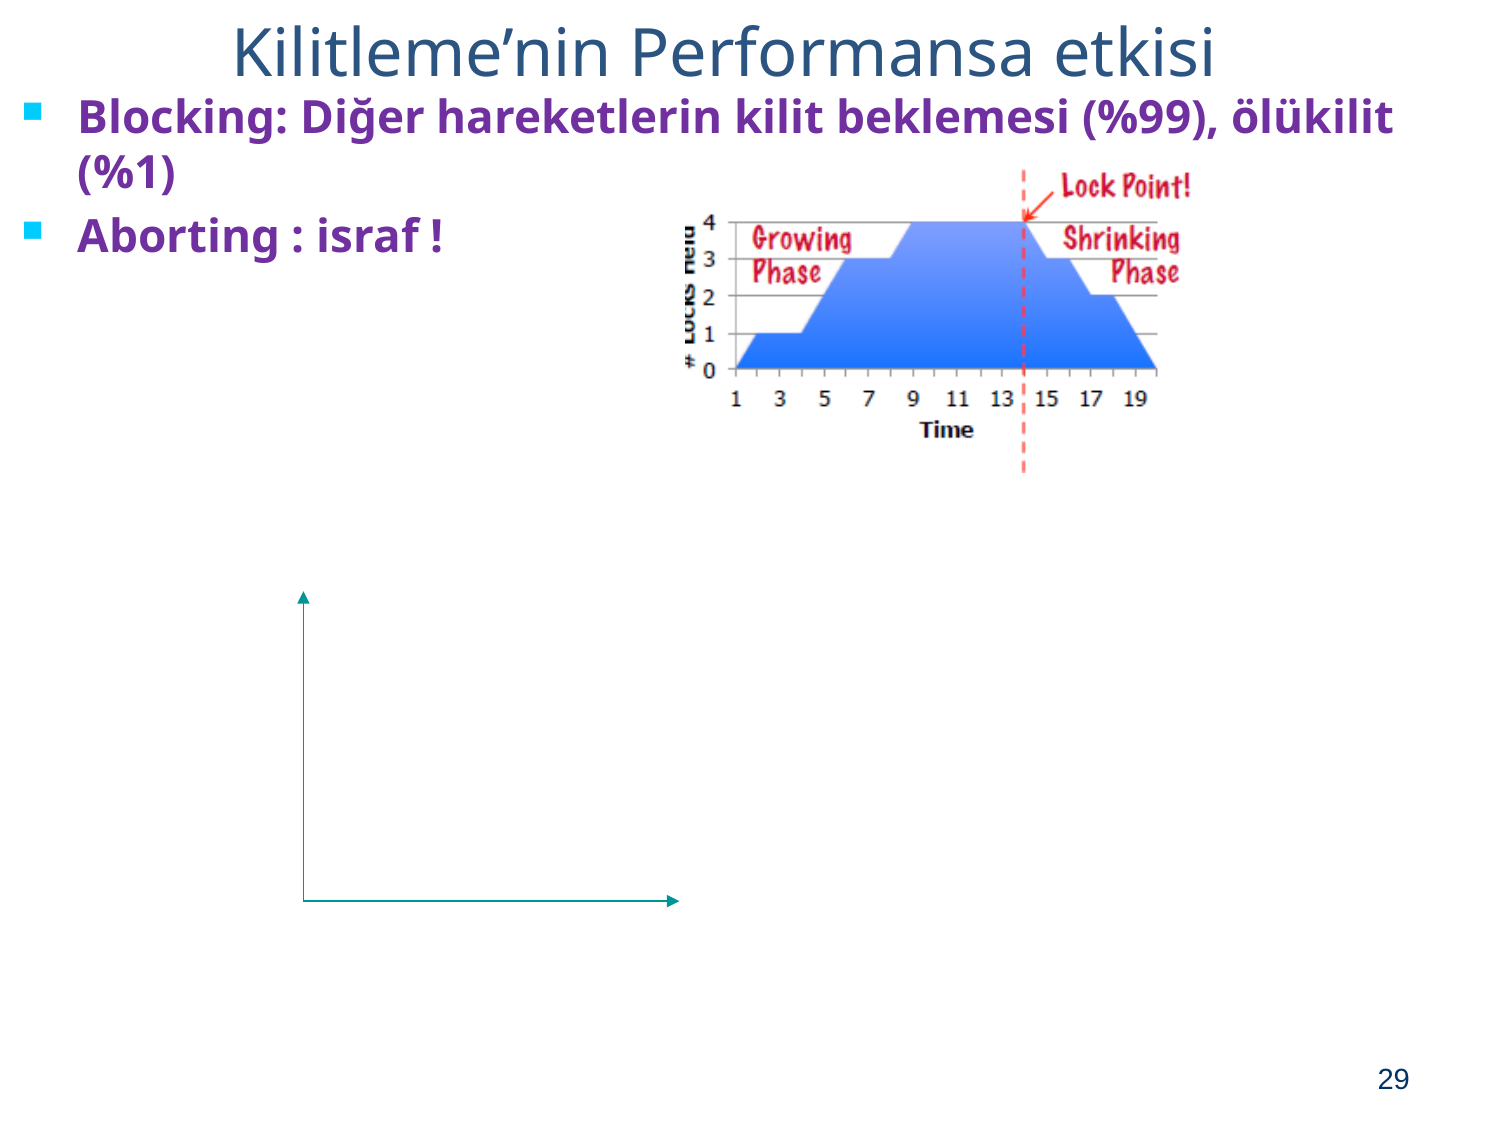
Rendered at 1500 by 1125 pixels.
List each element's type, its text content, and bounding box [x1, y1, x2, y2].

slide_number 29 [1103, 1024, 1425, 1103]
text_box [187, 471, 1101, 1099]
picture [685, 159, 1250, 473]
text_box Blocking: Diğer hareketlerin kilit beklemesi (%99), ölükilit (%1) Aborting : israf ! [6, 80, 1482, 306]
text_box Kilitleme’nin Performansa etkisi [49, 0, 1400, 80]
